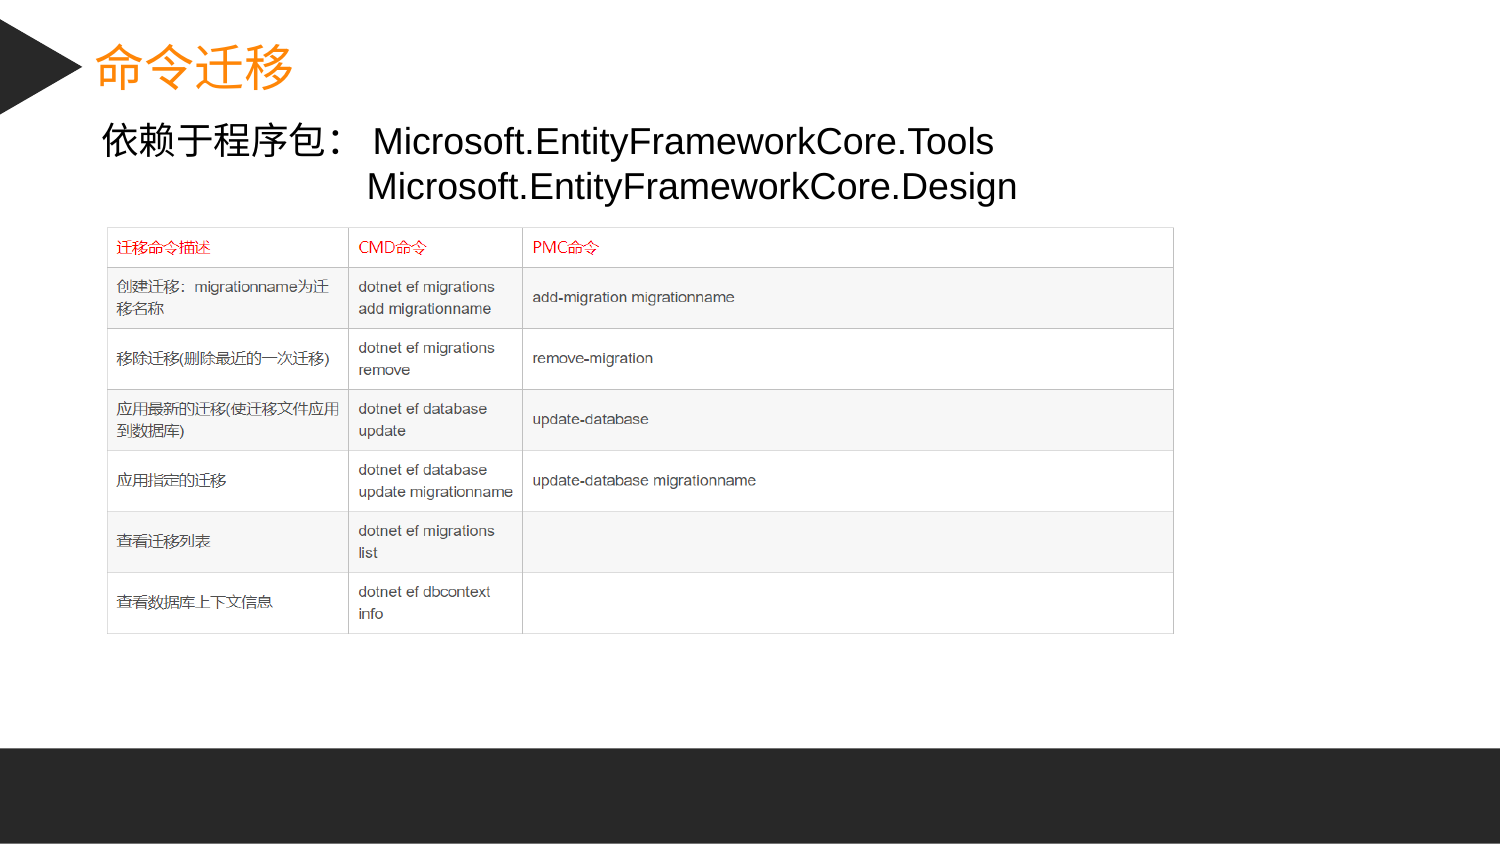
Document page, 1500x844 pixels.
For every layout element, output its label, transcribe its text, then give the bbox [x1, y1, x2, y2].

text_box [0, 748, 1500, 844]
text_box [0, 19, 83, 115]
text_box 命令迁移 [79, 29, 310, 104]
picture [100, 223, 1179, 638]
text_box 依赖于程序包：Microsoft.EntityFrameworkCore.Tools Microsoft.EntityFrameworkCore.Design [86, 109, 1247, 215]
